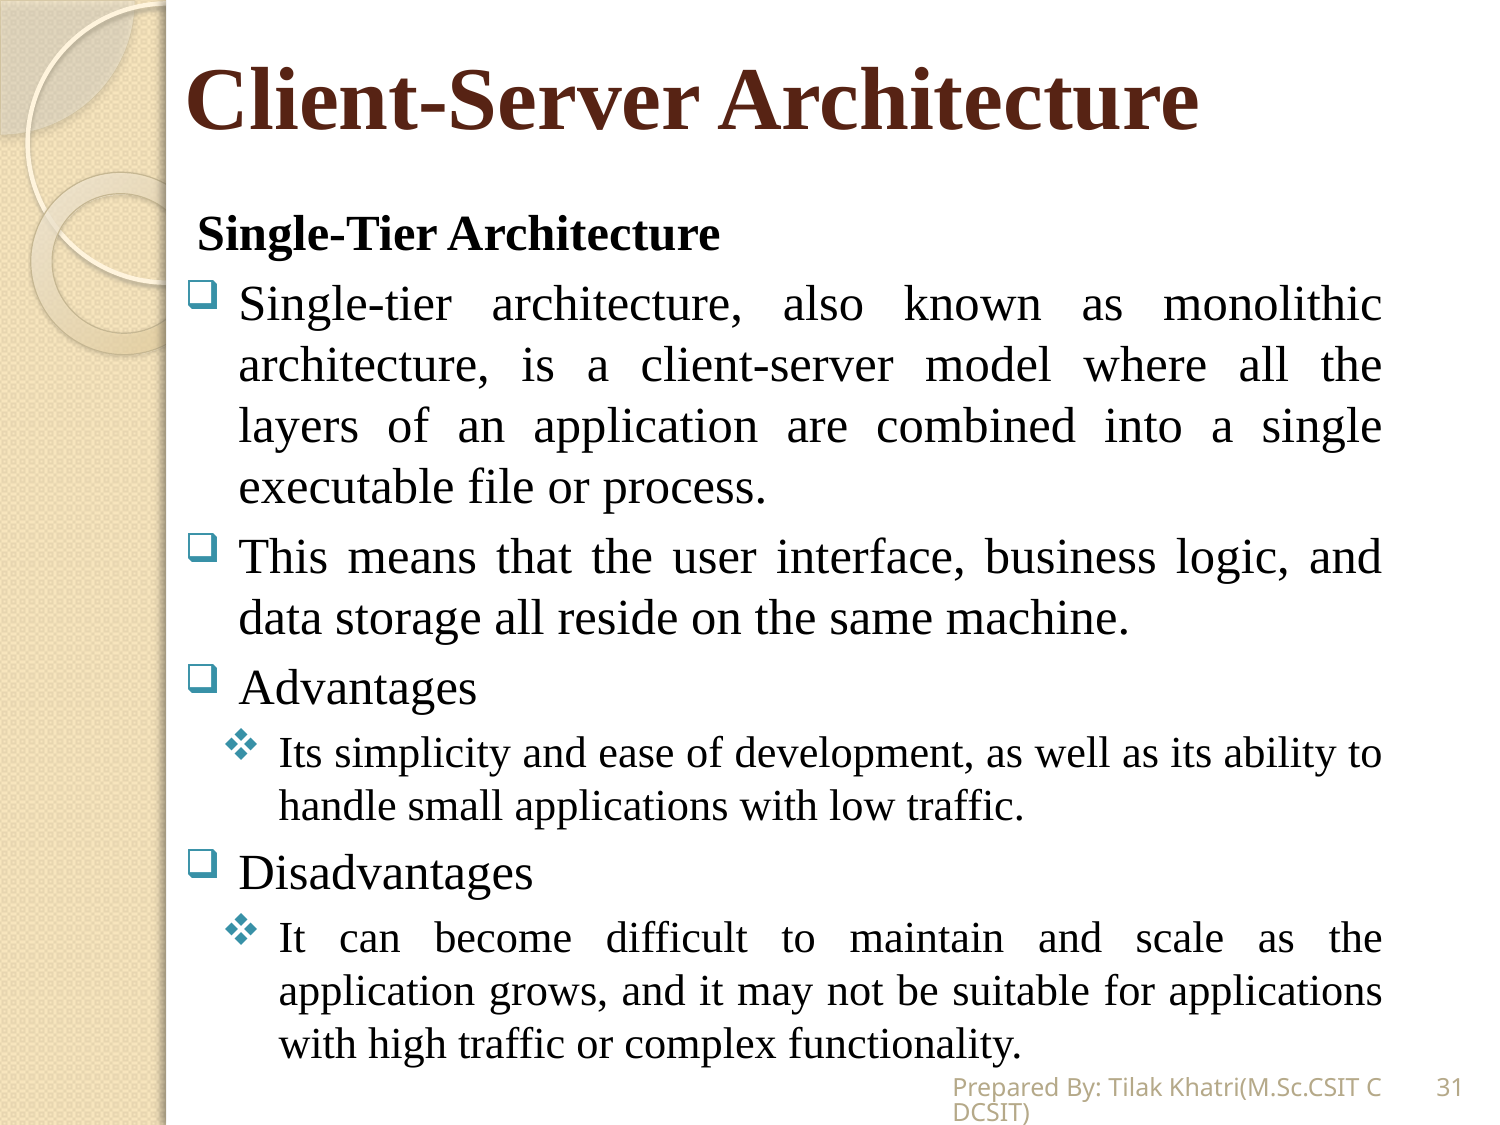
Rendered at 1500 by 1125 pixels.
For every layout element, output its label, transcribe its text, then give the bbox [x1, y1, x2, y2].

list Single-Tier Architecture Single-tier architecture, also known as monolithic architecture, is a client-server model where all the layers of an application are combined into a single executable file or process. This means that the user interface, business logic, and data storage all reside on the same machine. Advantages Its simplicity and ease of development, as well as its ability to handle small applications with low traffic. Disadvantages It can become difficult to maintain and scale as the application grows, and it may not be suitable for applications with high traffic or complex functionality. [170, 192, 1400, 1075]
title Client-Server Architecture [170, 1, 1400, 188]
footer Prepared By: Tilak Khatri(M.Sc.CSIT CDCSIT) [937, 1034, 1413, 1113]
slide_number 31 [1413, 1034, 1488, 1113]
